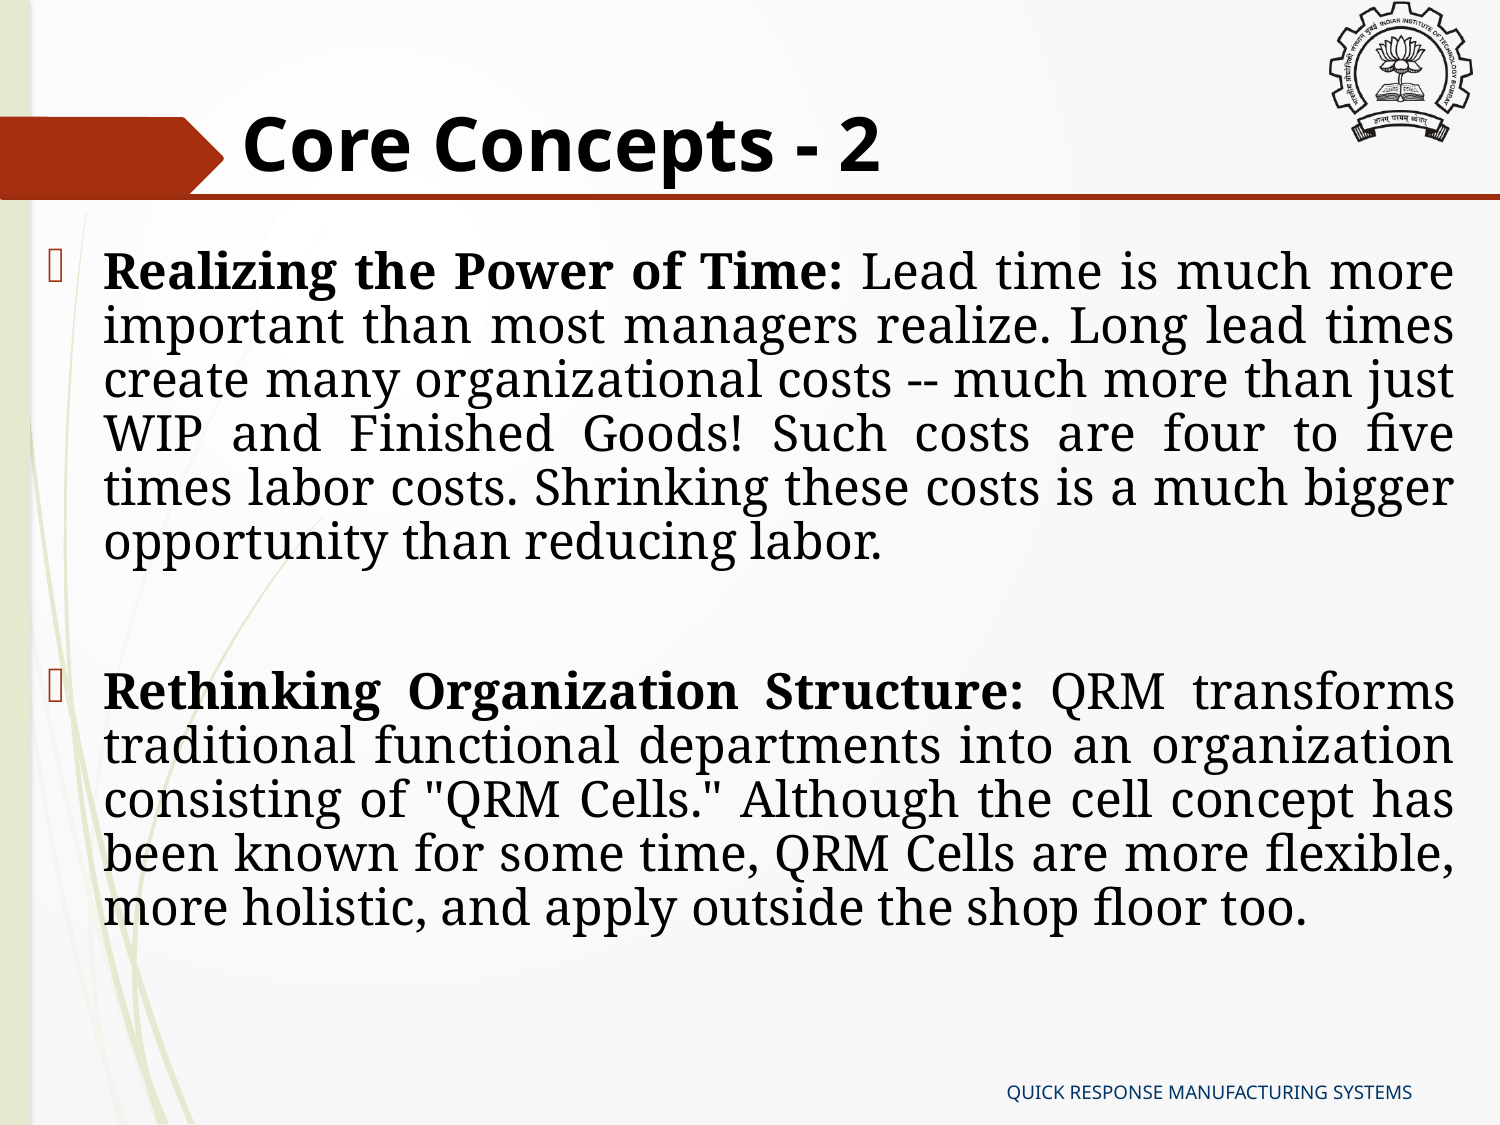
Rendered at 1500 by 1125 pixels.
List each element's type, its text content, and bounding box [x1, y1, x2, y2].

text_box Core Concepts - 2 [227, 88, 1259, 194]
footer QUICK RESPONSE MANUFACTURING SYSTEMS [442, 1062, 1428, 1122]
picture [1327, 0, 1475, 144]
text_box Realizing the Power of Time: Lead time is much more important than most managers realize. Long lead times create many organizational costs -- much more than just WIP and Finished Goods! Such costs are four to five times labor costs. Shrinking these costs is a much bigger opportunity than reducing labor. Rethinking Organization Structure: QRM transforms traditional functional departments into an organization consisting of "QRM Cells." Although the cell concept has been known for some time, QRM Cells are more flexible, more holistic, and apply outside the shop floor too. [32, 239, 1471, 1020]
